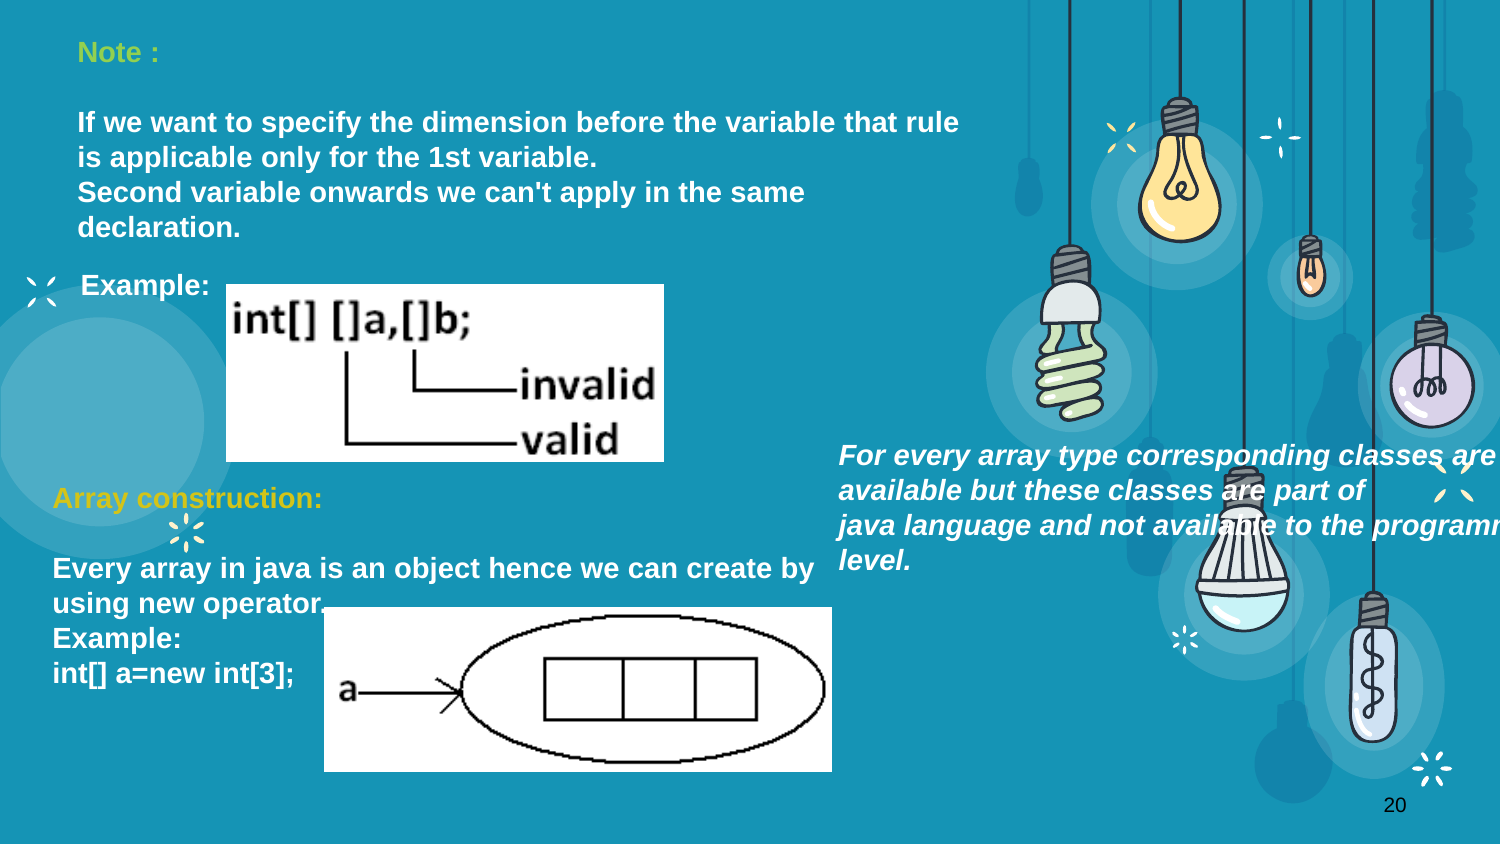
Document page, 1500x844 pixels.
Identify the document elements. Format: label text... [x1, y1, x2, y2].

text_box Example: [65, 259, 226, 309]
picture [324, 607, 832, 773]
text_box Array construction: Every array in java is an object hence we can create by using new operator. Example: int[] a=new int[3]; [37, 471, 838, 697]
picture [225, 284, 664, 462]
text_box Note : If we want to specify the dimension before the variable that rule is applicable only for the 1st variable. Second variable onwards we can't apply in the same declaration. [62, 25, 988, 251]
text_box 20 [1368, 784, 1450, 825]
text_box For every array type corresponding classes are available but these classes are part of java language and not available to the programmer level. [823, 428, 1500, 584]
